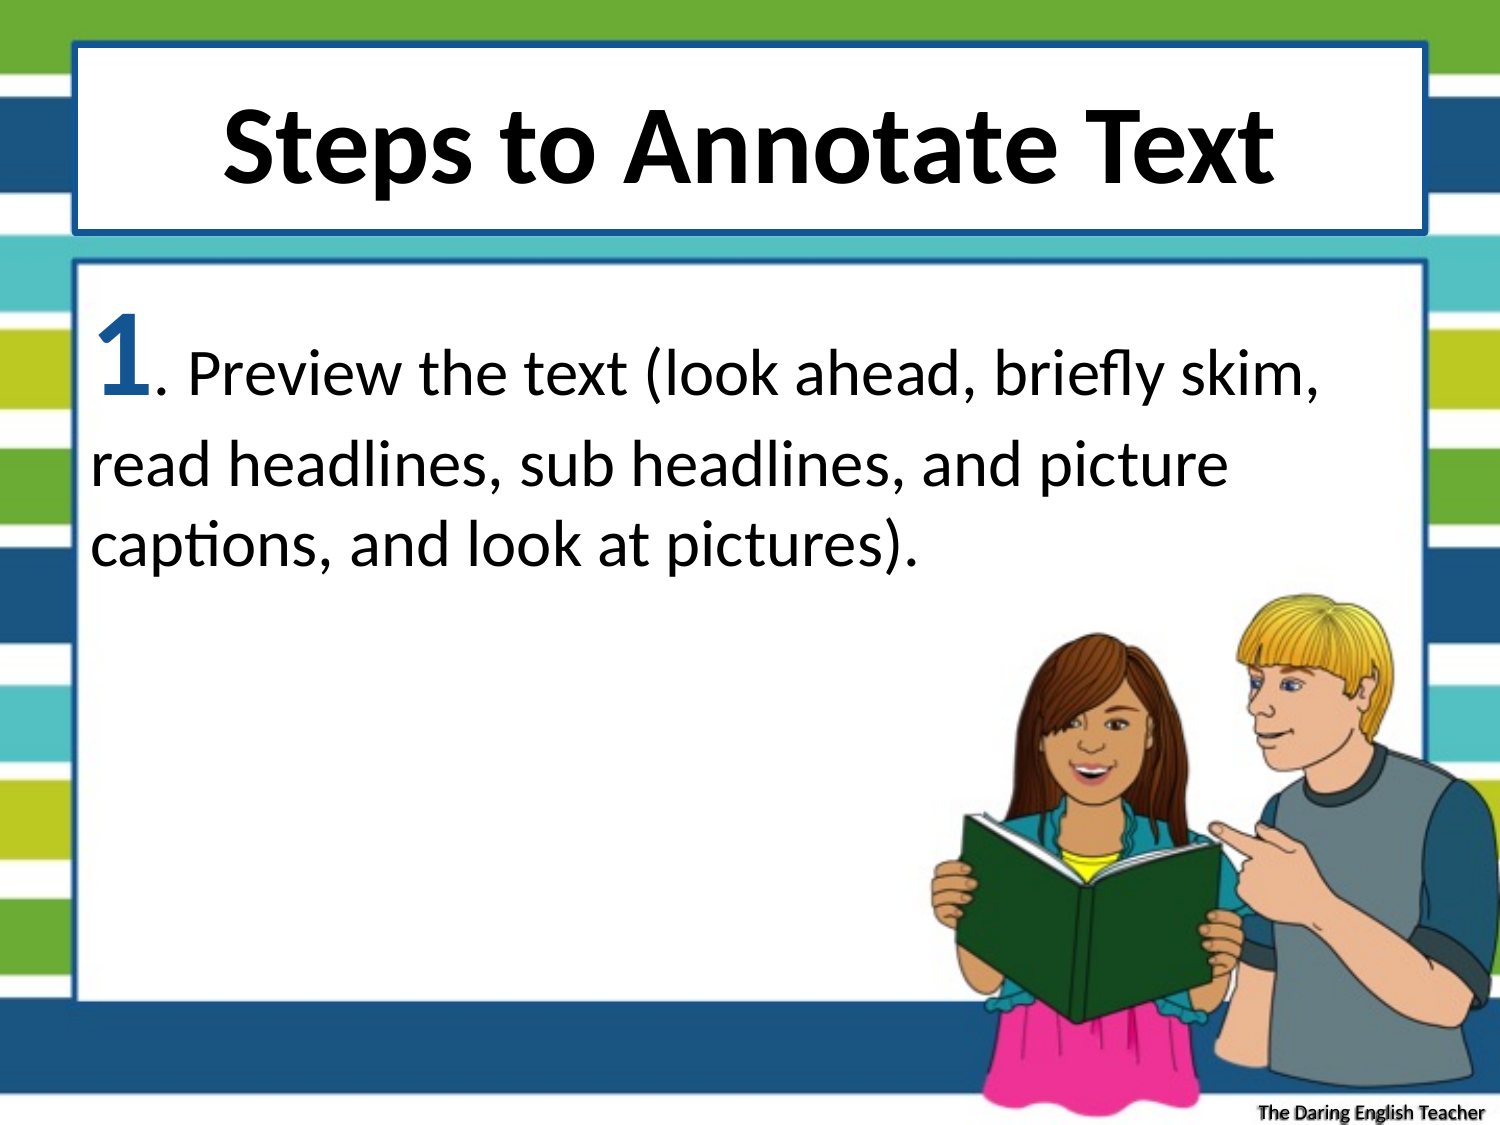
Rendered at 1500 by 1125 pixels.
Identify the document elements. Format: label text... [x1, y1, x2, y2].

title Steps to Annotate Text [72, 42, 1428, 236]
list 1. Preview the text (look ahead, briefly skim, read headlines, sub headlines, and picture captions, and look at pictures). [72, 259, 1428, 1008]
picture [0, 0, 1500, 1125]
